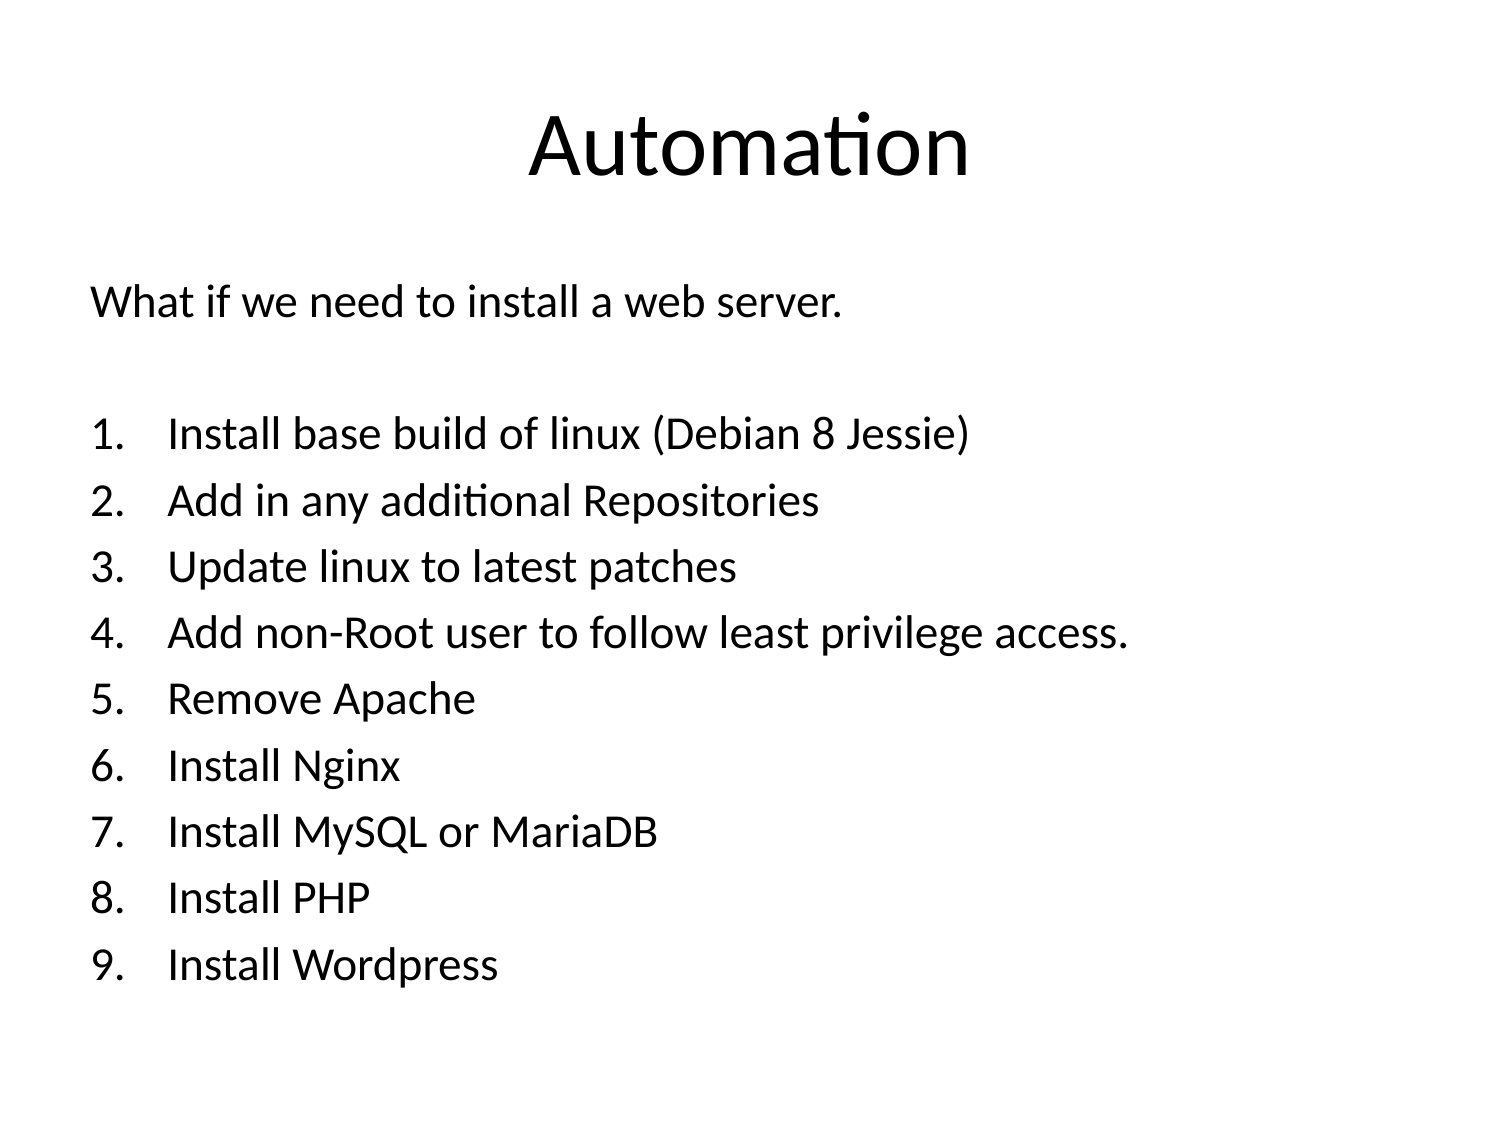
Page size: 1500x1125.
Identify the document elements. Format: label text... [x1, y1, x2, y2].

list What if we need to install a web server. Install base build of linux (Debian 8 Jessie) Add in any additional Repositories Update linux to latest patches Add non-Root user to follow least privilege access. Remove Apache Install Nginx Install MySQL or MariaDB Install PHP Install Wordpress [75, 262, 1425, 1005]
title Automation [75, 45, 1425, 233]
